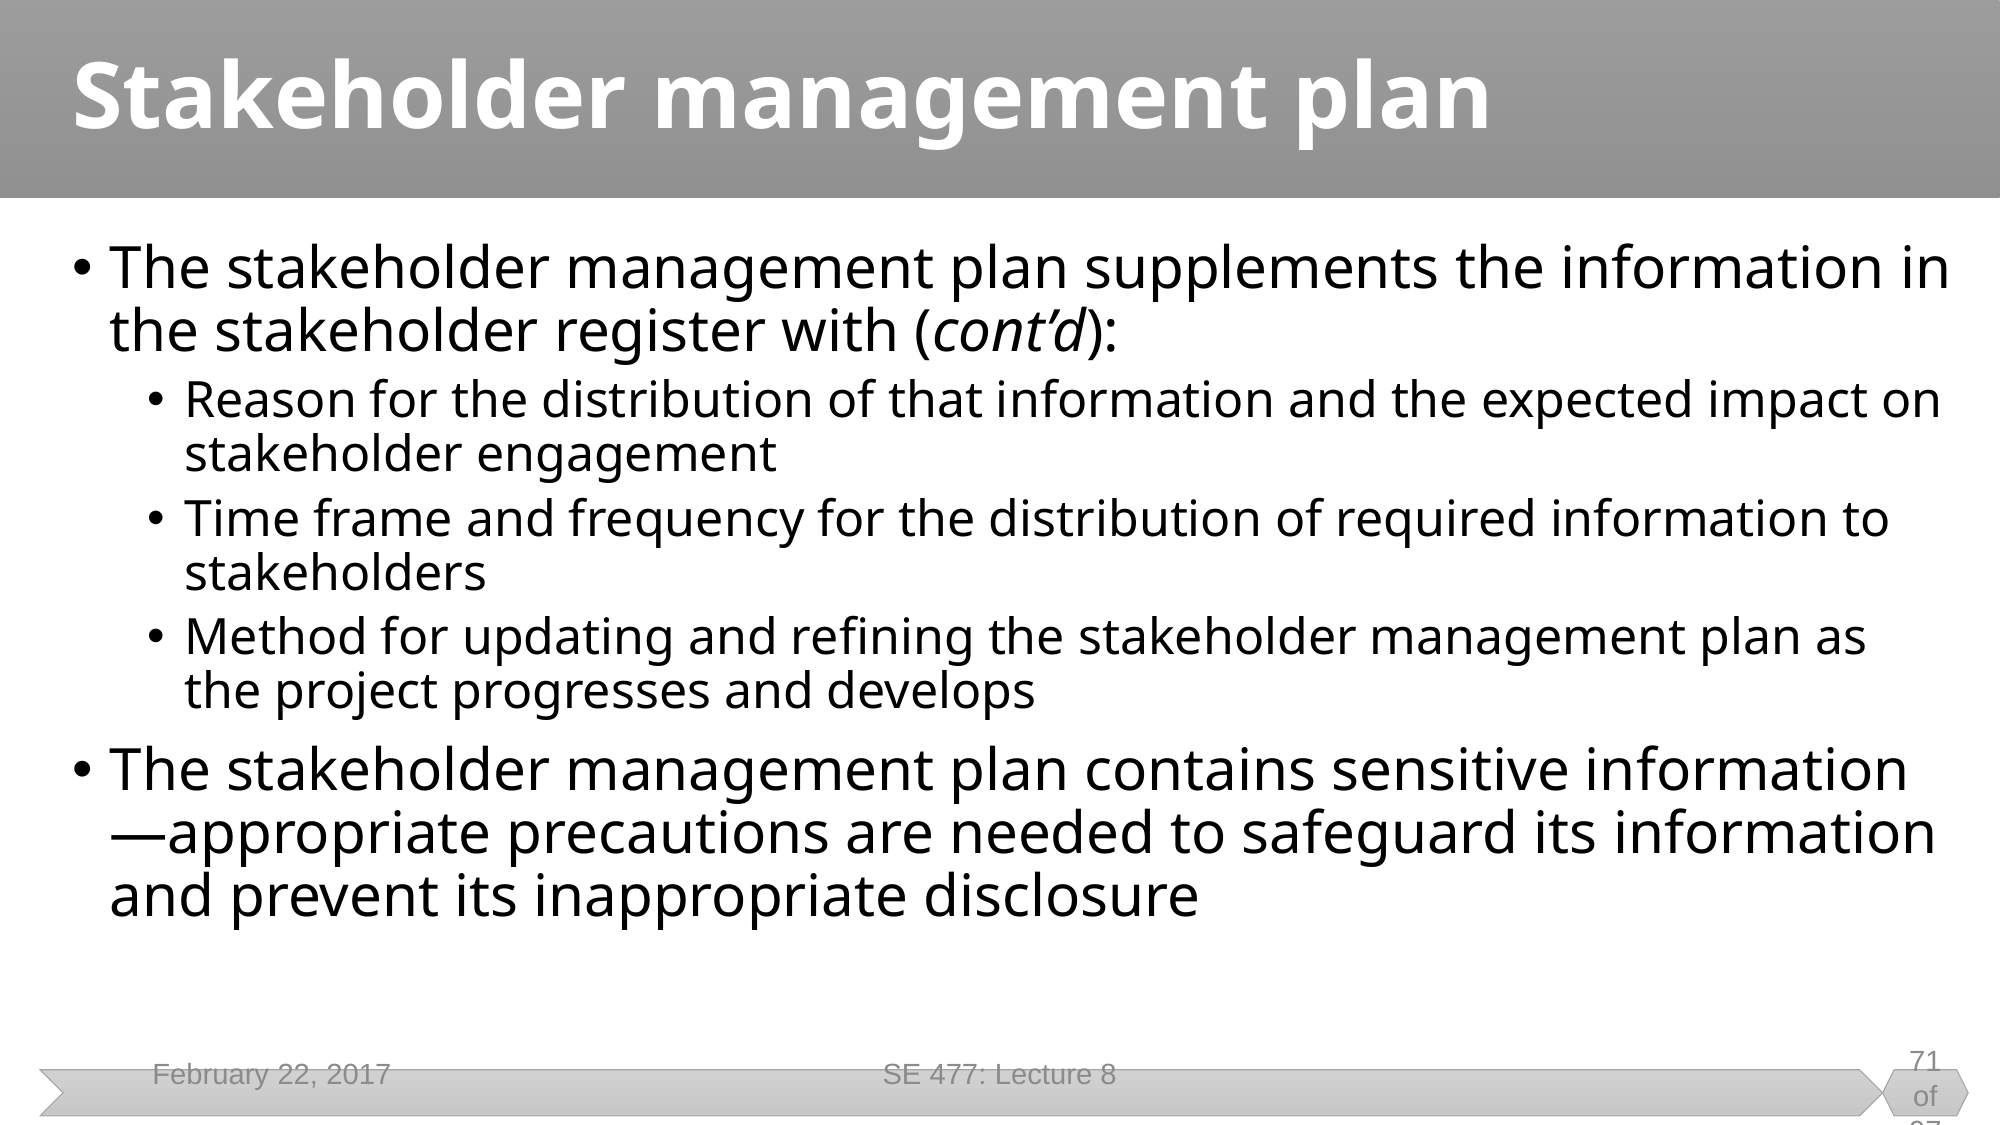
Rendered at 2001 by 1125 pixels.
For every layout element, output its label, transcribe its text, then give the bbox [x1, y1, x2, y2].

list The stakeholder management plan supplements the information in the stakeholder register with (cont’d): Reason for the distribution of that information and the expected impact on stakeholder engagement Time frame and frequency for the distribution of required information to stakeholders Method for updating and reﬁning the stakeholder management plan as the project progresses and develops The stakeholder management plan contains sensitive information—appropriate precautions are needed to safeguard its information and prevent its inappropriate disclosure [56, 230, 1969, 1010]
footer SE 477: Lecture 8 [662, 1042, 1338, 1103]
title Stakeholder management plan [56, 0, 1969, 199]
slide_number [137, 1042, 588, 1103]
slide_number 71 of 97 [1882, 1065, 1969, 1125]
